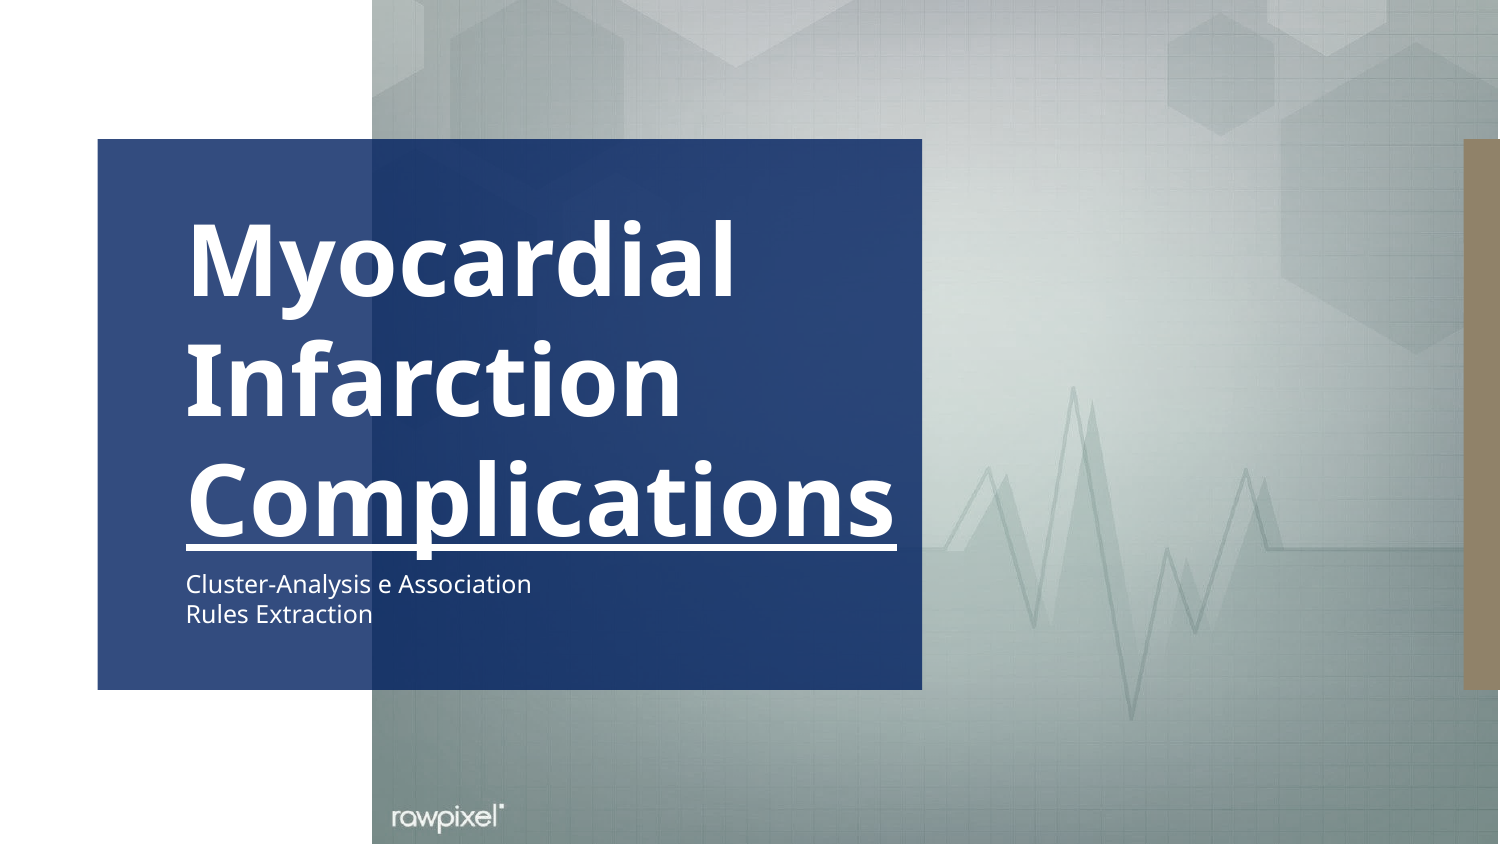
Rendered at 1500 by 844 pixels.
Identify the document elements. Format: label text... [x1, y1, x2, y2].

picture [372, 0, 1499, 844]
title Myocardial Infarction Complications [170, 279, 367, 572]
subtitle Cluster-Analysis e Association Rules Extraction [170, 572, 367, 644]
text_box [97, 139, 367, 690]
